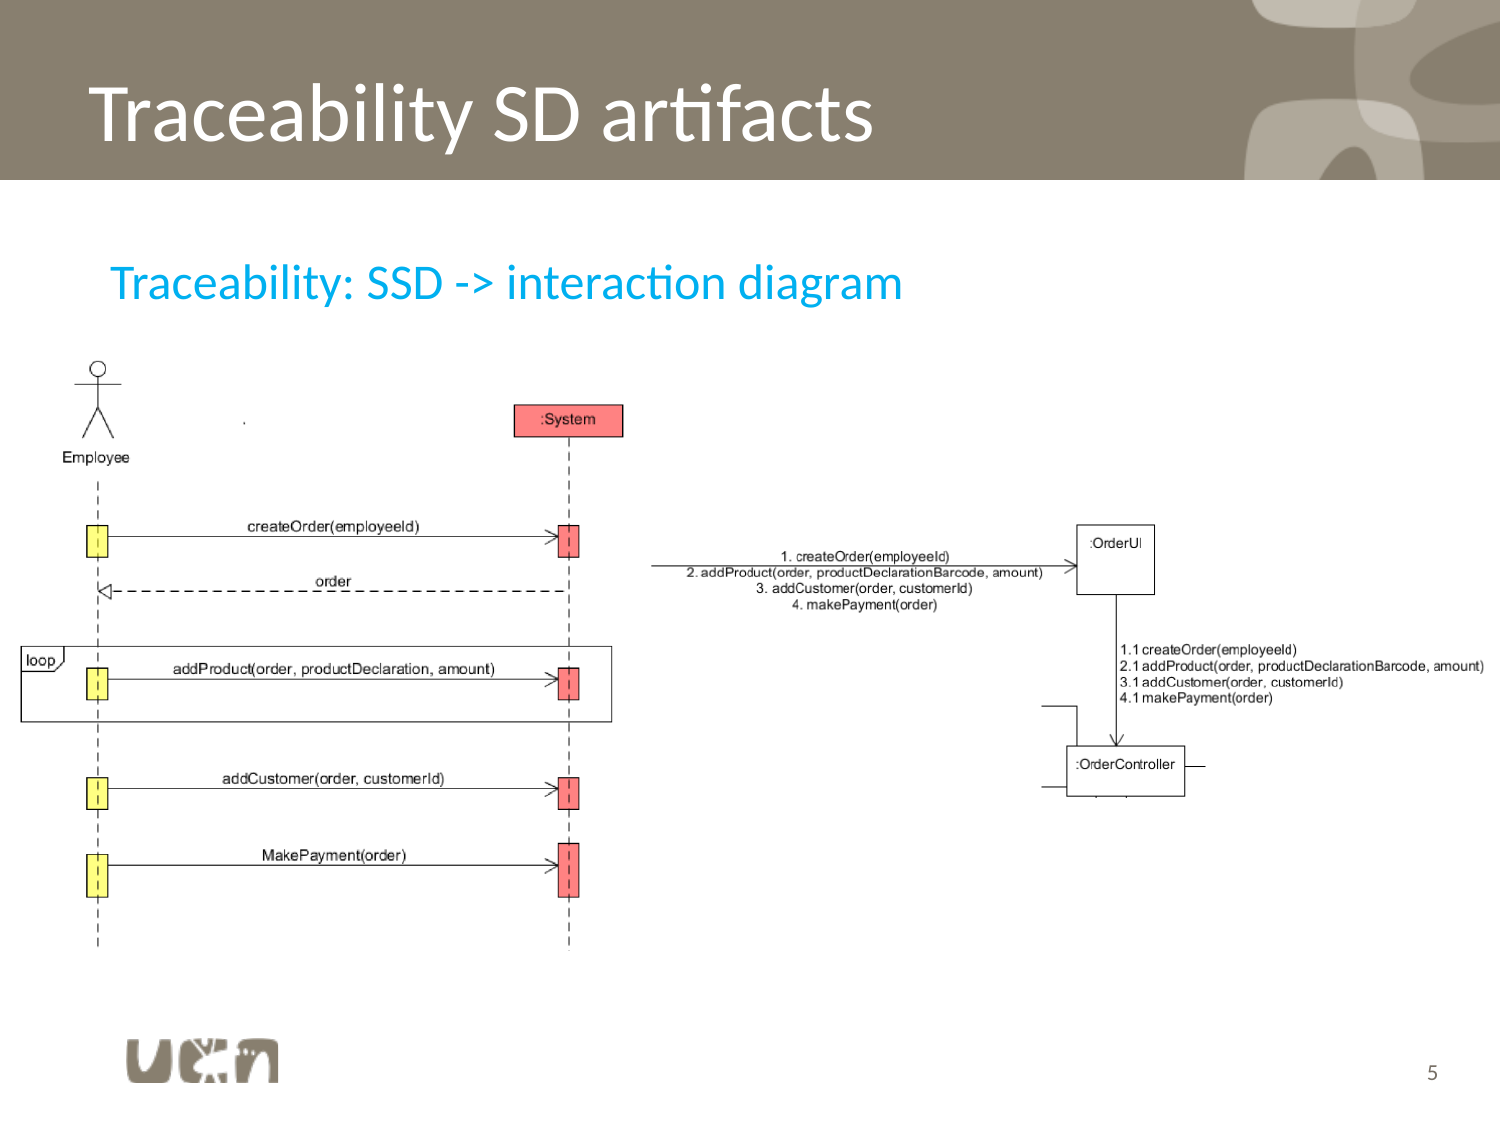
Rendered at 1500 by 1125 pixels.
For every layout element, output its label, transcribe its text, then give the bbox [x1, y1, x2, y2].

picture [651, 520, 1484, 799]
title Traceability SD artifacts [73, 48, 1385, 166]
slide_number 5 [1353, 1041, 1454, 1102]
picture [16, 358, 625, 951]
text_box Traceability: SSD -> interaction diagram [95, 241, 931, 317]
